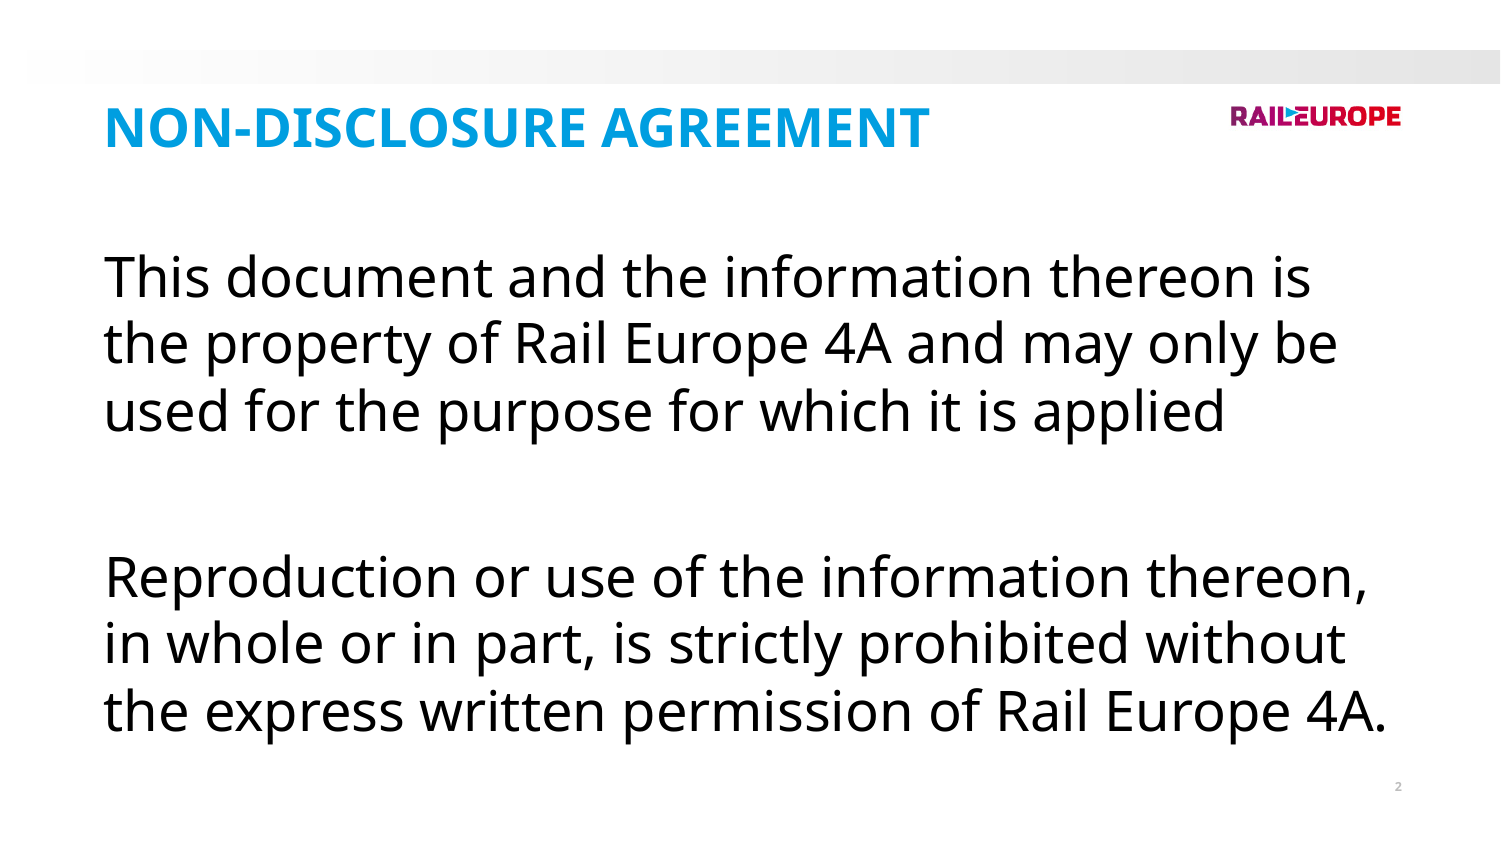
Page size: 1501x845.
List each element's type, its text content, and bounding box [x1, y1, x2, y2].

picture [1210, 88, 1418, 148]
list Non-Disclosure Agreement [103, 100, 1403, 214]
slide_number 2 [1287, 779, 1403, 821]
list This document and the information thereon is the property of Rail Europe 4A and may only be used for the purpose for which it is applied Reproduction or use of the information thereon, in whole or in part, is strictly prohibited without the express written permission of Rail Europe 4A. [103, 241, 1403, 768]
